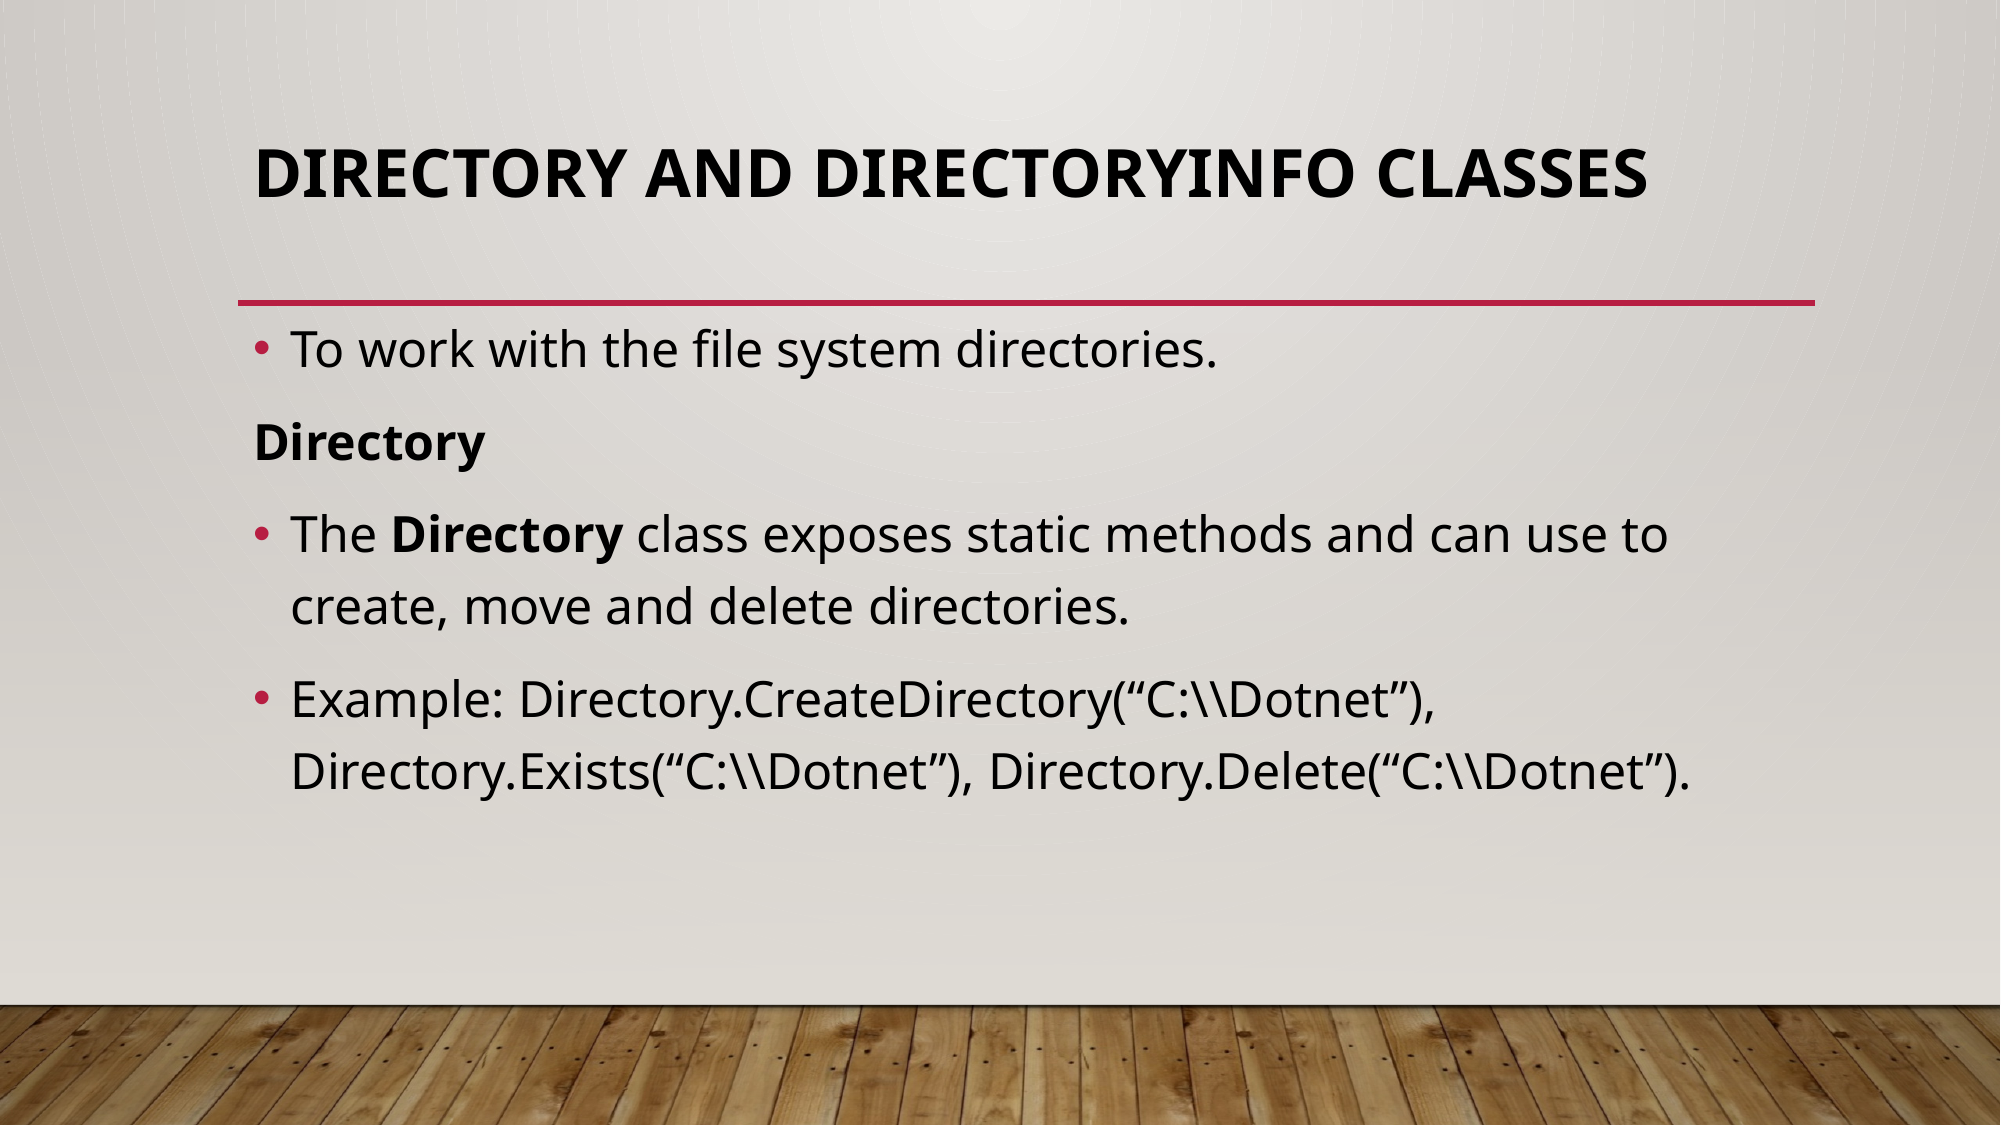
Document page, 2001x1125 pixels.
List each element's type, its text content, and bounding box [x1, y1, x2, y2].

title Directory and DirectoryInfo Classes [238, 131, 1814, 246]
picture [0, 1005, 2000, 1125]
list To work with the file system directories. Directory The Directory class exposes static methods and can use to create, move and delete directories. Example: Directory.CreateDirectory(“C:\\Dotnet”), Directory.Exists(“C:\\Dotnet”), Directory.Delete(“C:\\Dotnet”). [238, 297, 1814, 1005]
